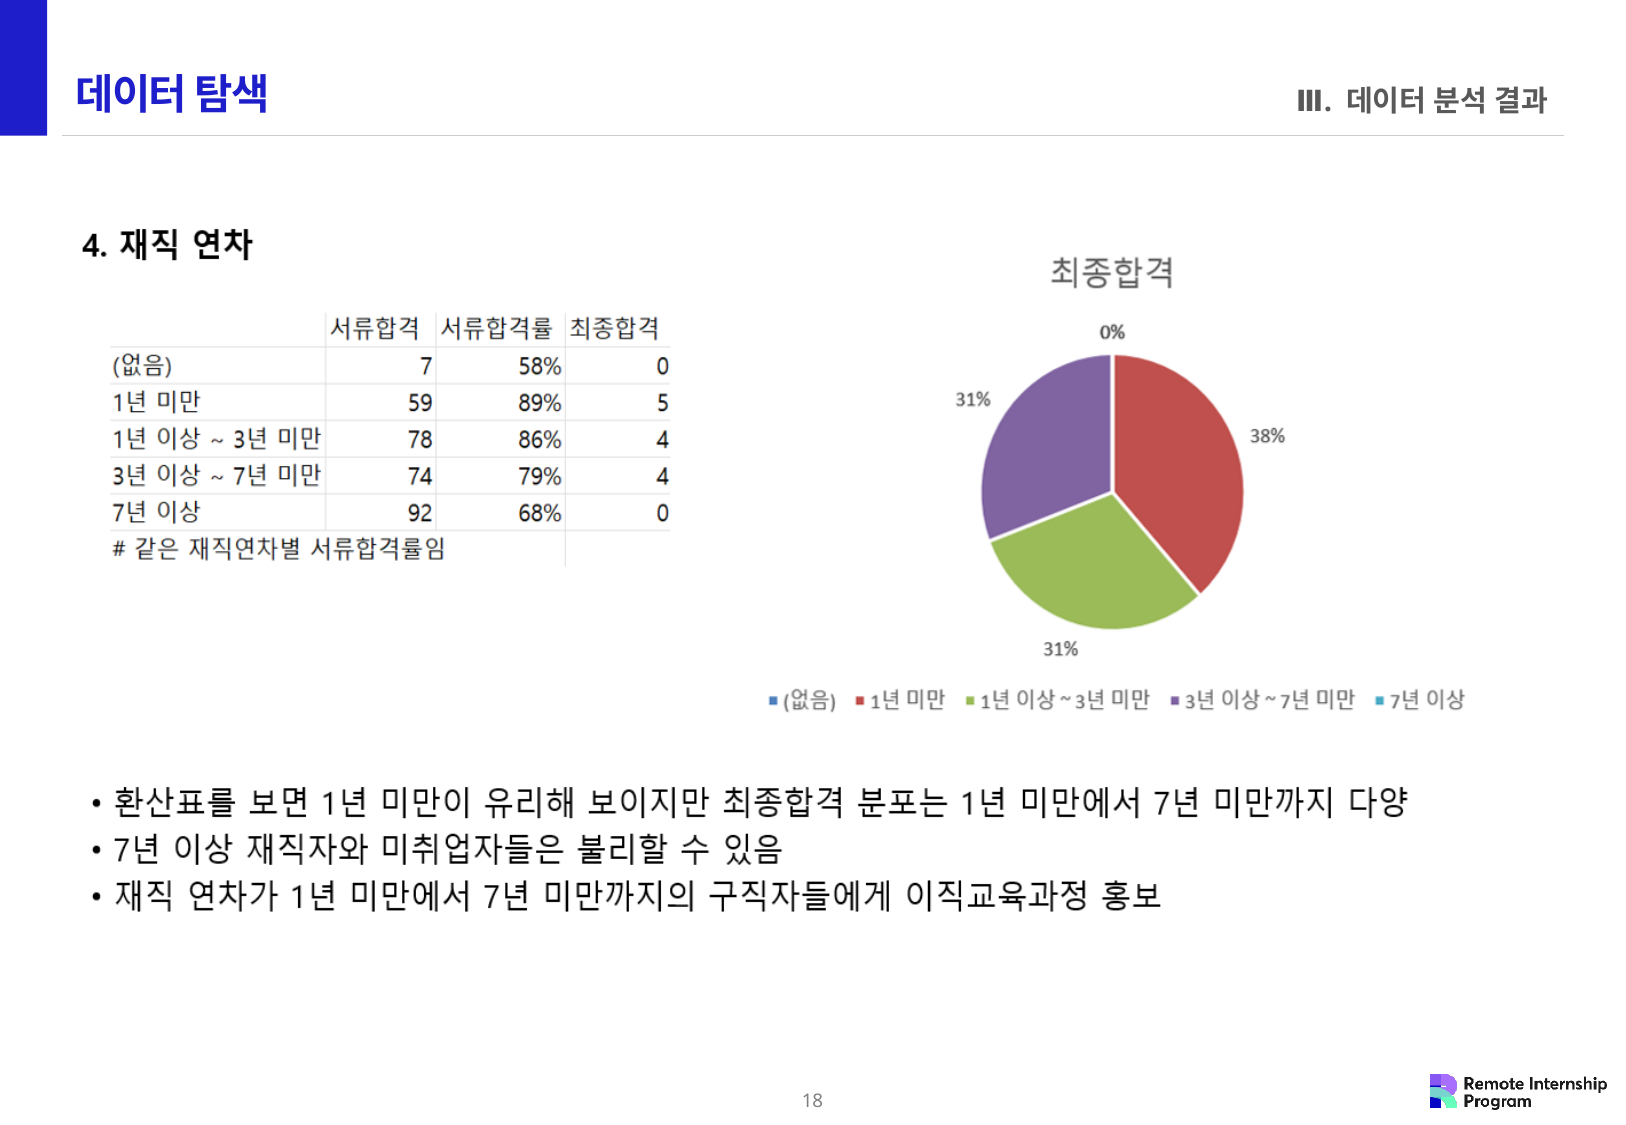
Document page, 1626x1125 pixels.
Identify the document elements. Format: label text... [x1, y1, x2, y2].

title 데이터 탐색 [61, 65, 889, 124]
picture [1430, 1074, 1607, 1110]
picture [60, 204, 1560, 950]
list Ⅲ. 데이터 분석 결과 [1048, 67, 1560, 137]
